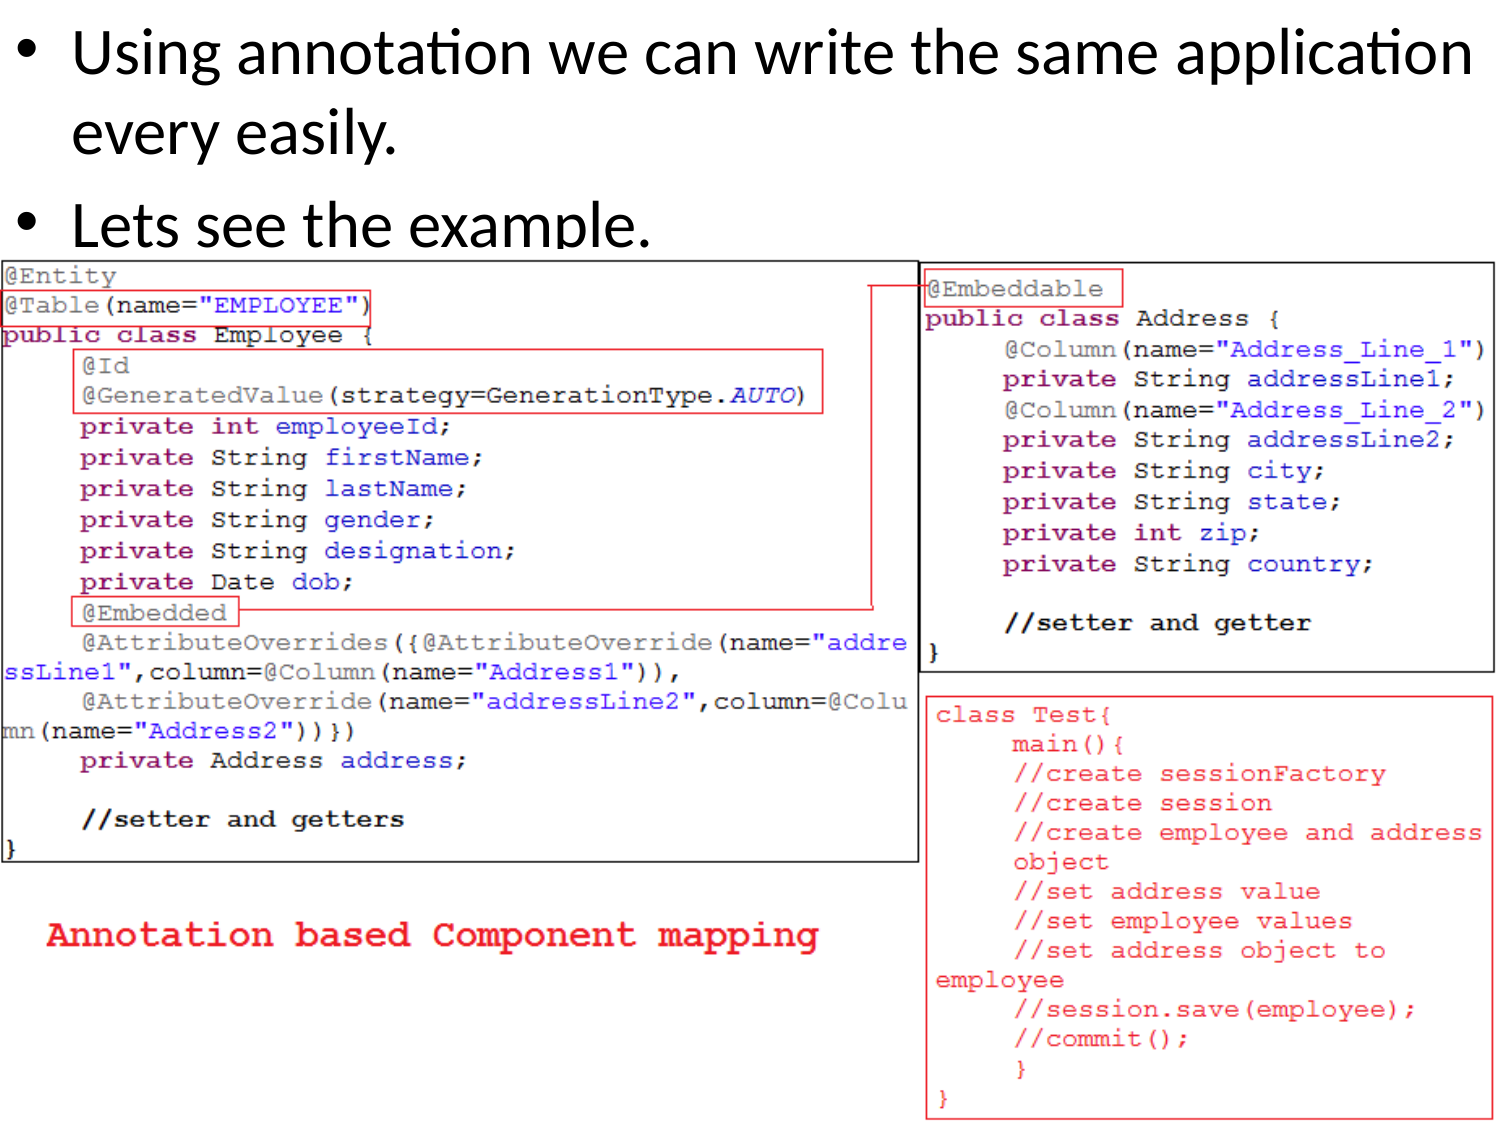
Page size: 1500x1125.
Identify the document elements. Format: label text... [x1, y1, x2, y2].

list Using annotation we can write the same application every easily. Lets see the example. [0, 0, 1500, 249]
picture [0, 249, 1500, 1125]
